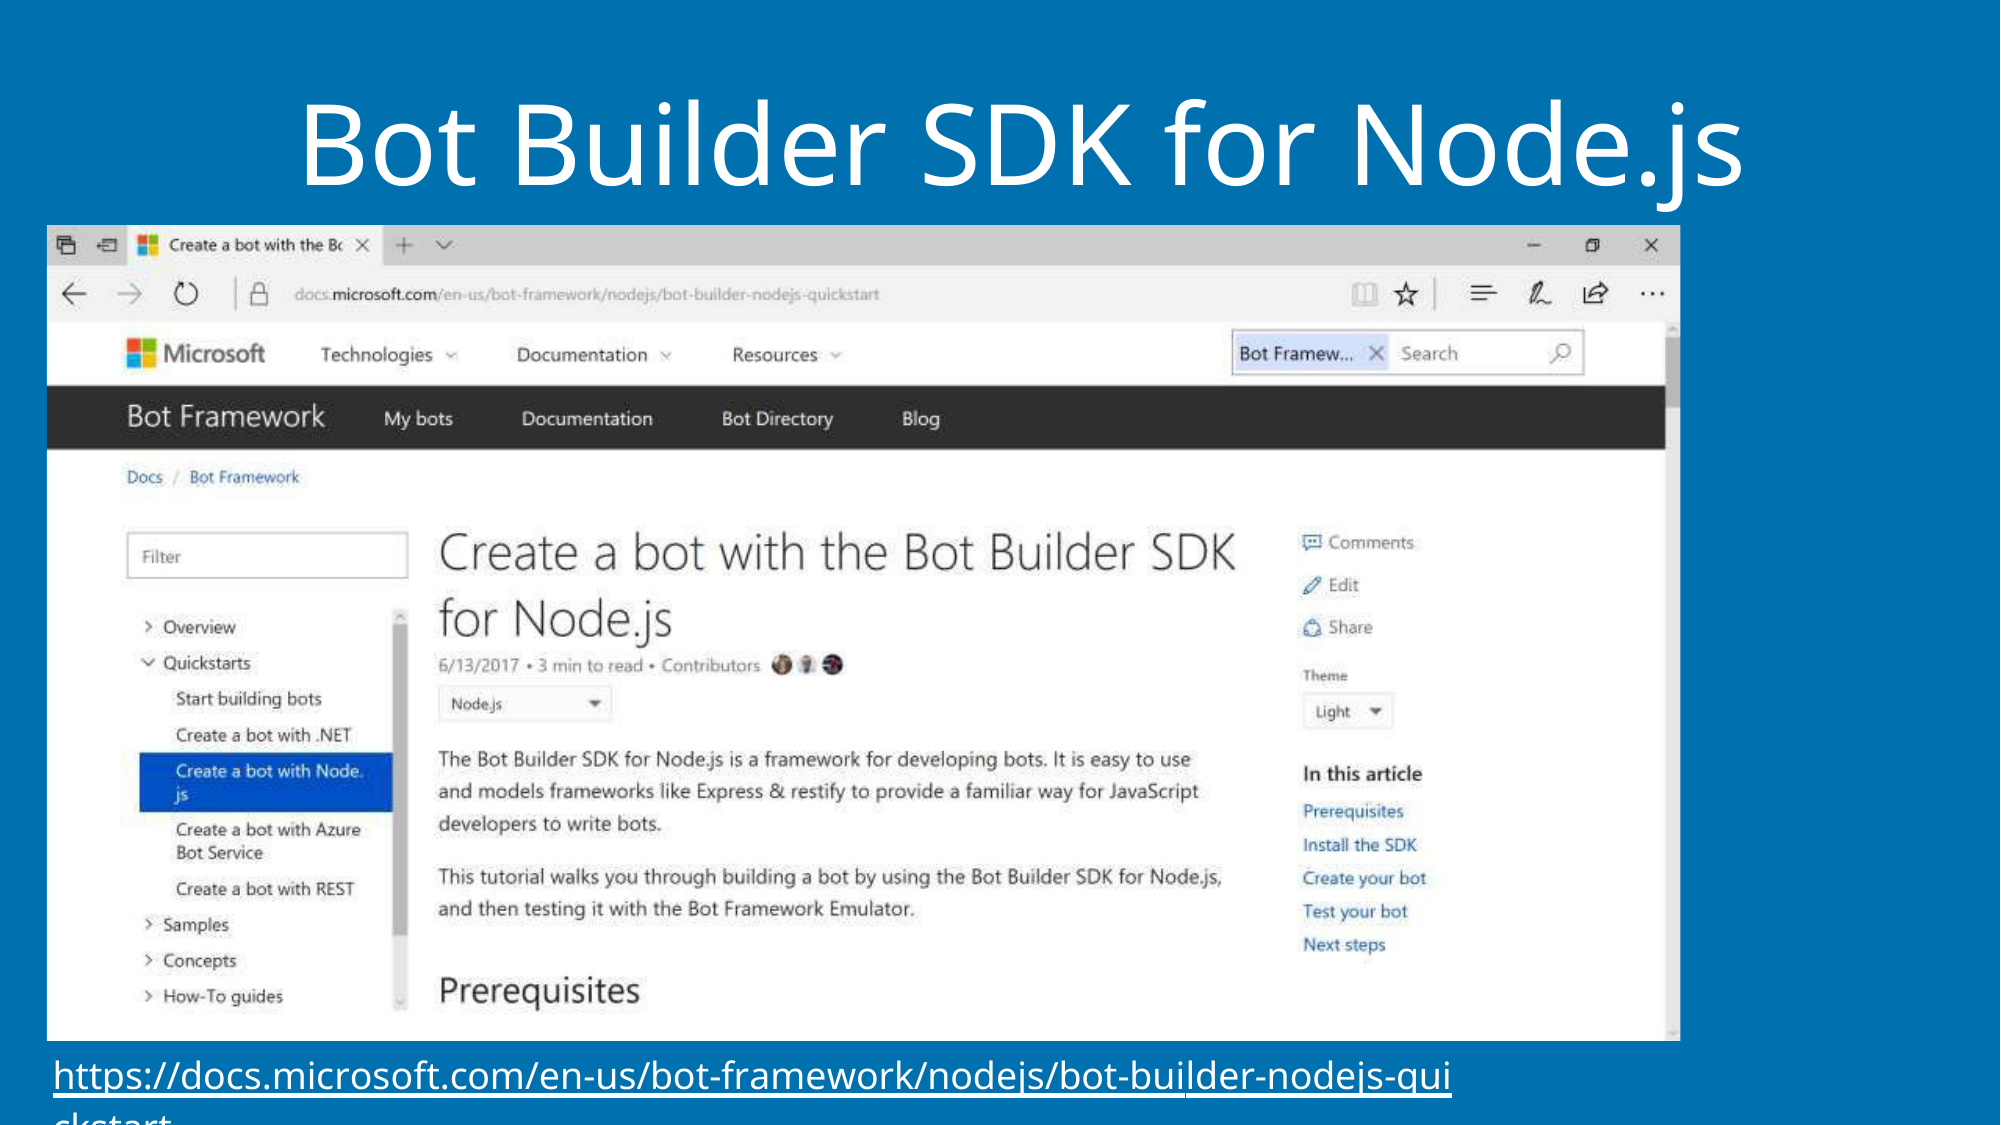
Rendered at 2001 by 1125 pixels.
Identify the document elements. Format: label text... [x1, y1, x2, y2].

title Bot Builder SDK for Node.js [48, 73, 1952, 180]
text_box https://docs.microsoft.com/en-us/bot-framework/nodejs/bot-builder-nodejs-quickstart [50, 1052, 1497, 1125]
text_box [46, 225, 1681, 1041]
